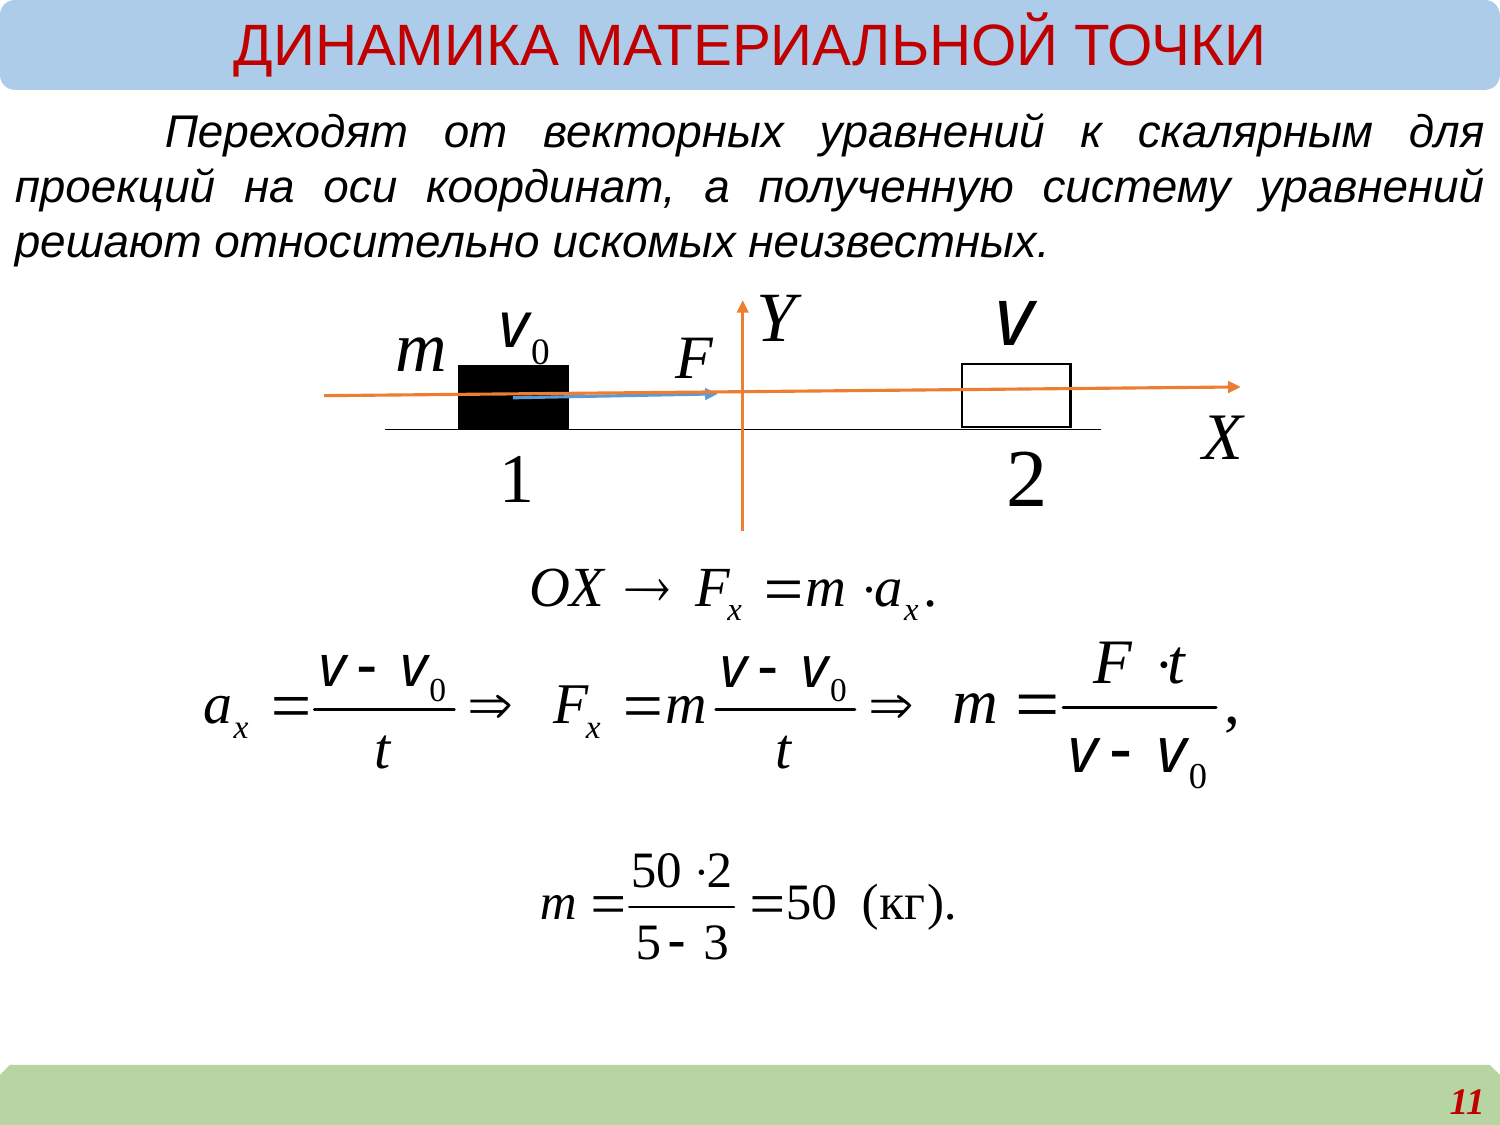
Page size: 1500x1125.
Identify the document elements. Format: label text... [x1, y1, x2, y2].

text_box [0, 1064, 1494, 1125]
text_box ДИНАМИКА МАТЕРИАЛЬНОЙ ТОЧКИ [0, 0, 1500, 85]
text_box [488, 283, 564, 380]
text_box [194, 631, 538, 782]
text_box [324, 276, 1265, 531]
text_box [522, 549, 943, 635]
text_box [543, 632, 937, 782]
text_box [981, 269, 1050, 366]
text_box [942, 622, 1249, 803]
text_box Переходят от векторных уравнений к скалярным для проекций на оси координат, а полученную систему уравнений решают относительно искомых неизвестных. [0, 94, 1500, 275]
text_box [532, 838, 963, 971]
slide_number 11 [1162, 1069, 1500, 1125]
text_box [3, 85, 1496, 90]
